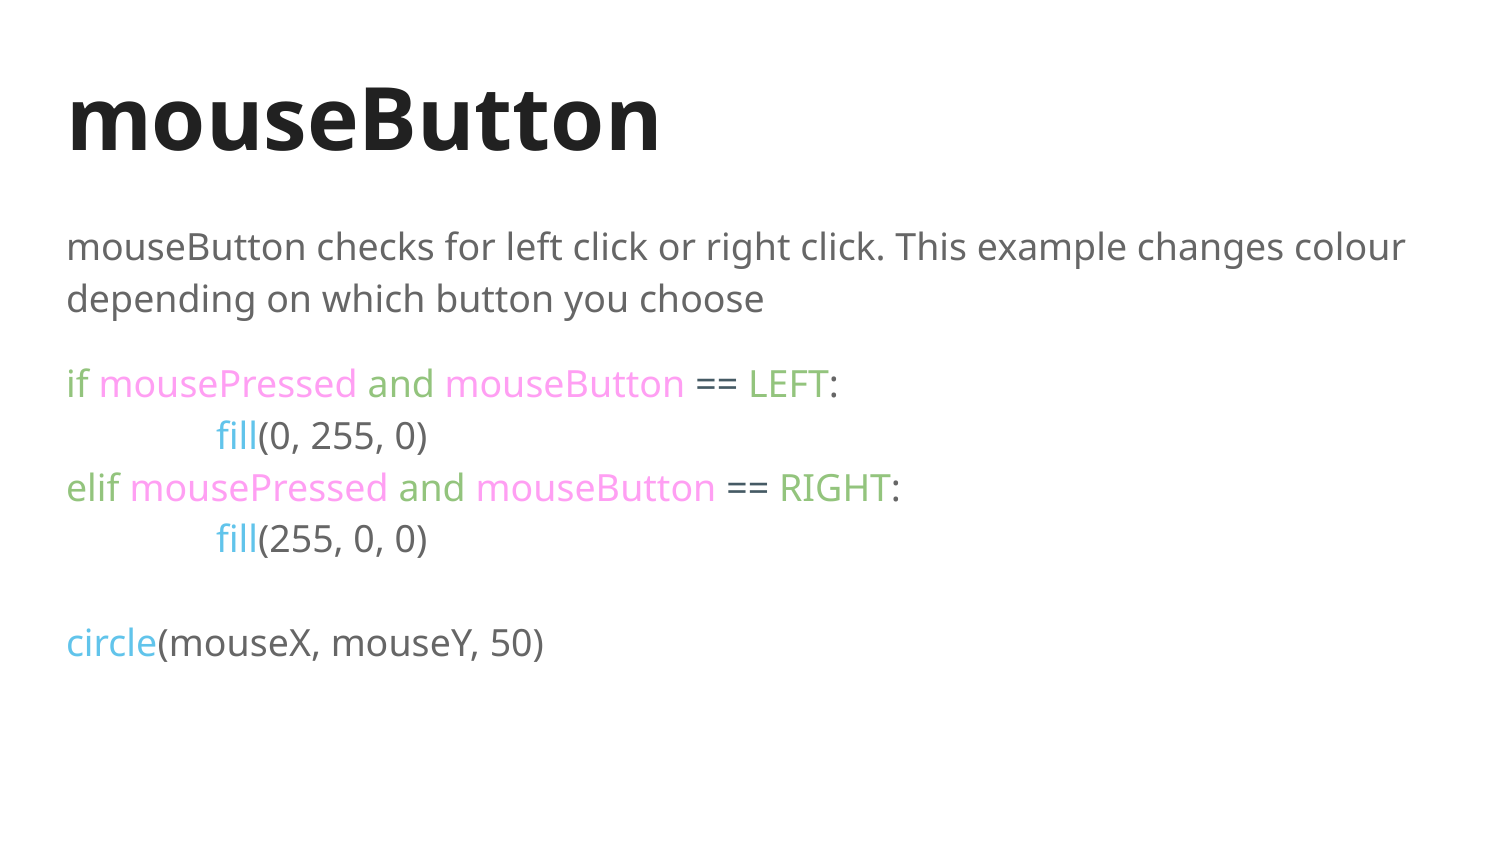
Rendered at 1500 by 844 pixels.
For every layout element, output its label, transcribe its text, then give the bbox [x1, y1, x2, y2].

title mouseButton [51, 48, 1449, 180]
list mouseButton checks for left click or right click. This example changes colour depending on which button you choose if mousePressed and mouseButton == LEFT: fill(0, 255, 0) elif mousePressed and mouseButton == RIGHT: fill(255, 0, 0) circle(mouseX, mouseY, 50) [51, 201, 1449, 750]
